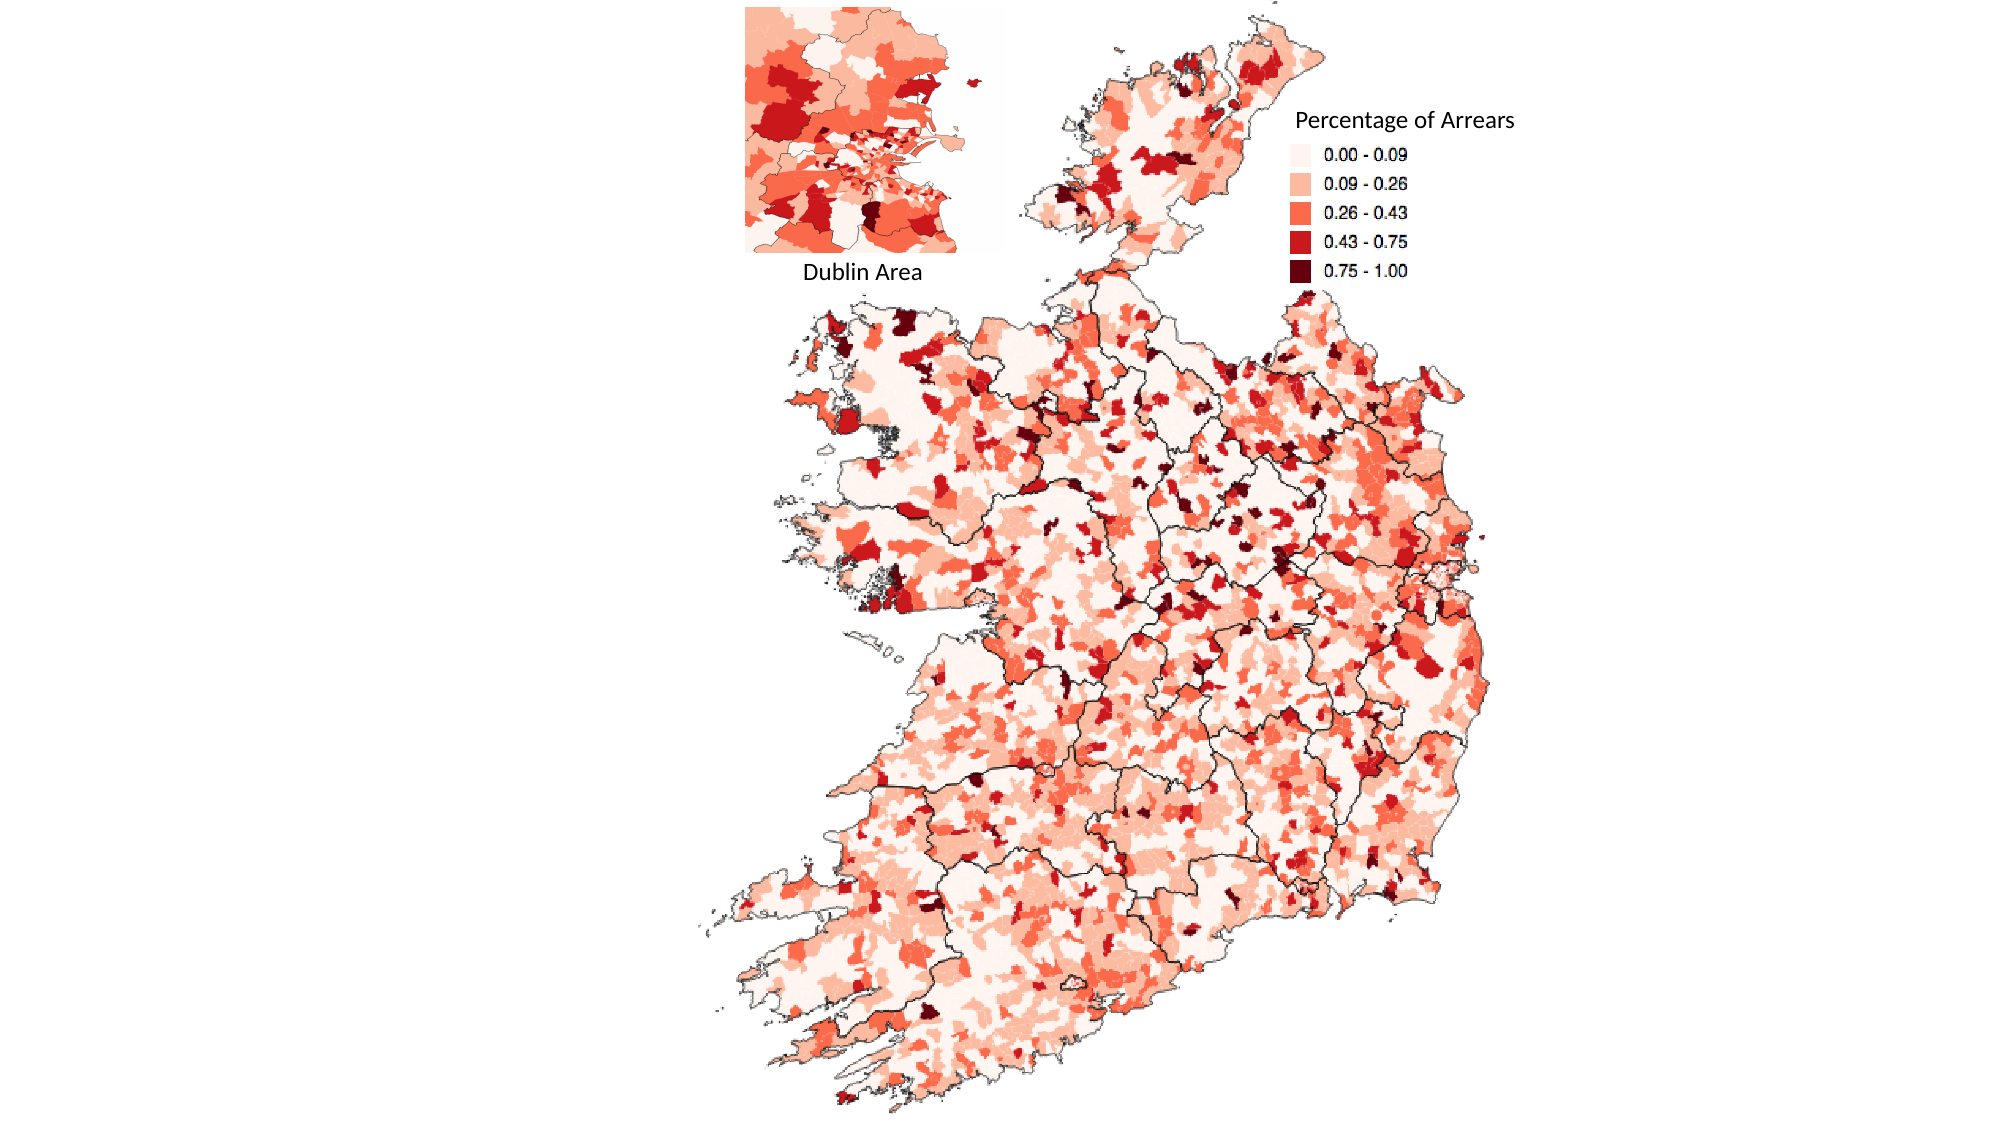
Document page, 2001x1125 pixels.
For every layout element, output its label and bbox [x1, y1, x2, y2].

text_box [674, 0, 1650, 1125]
